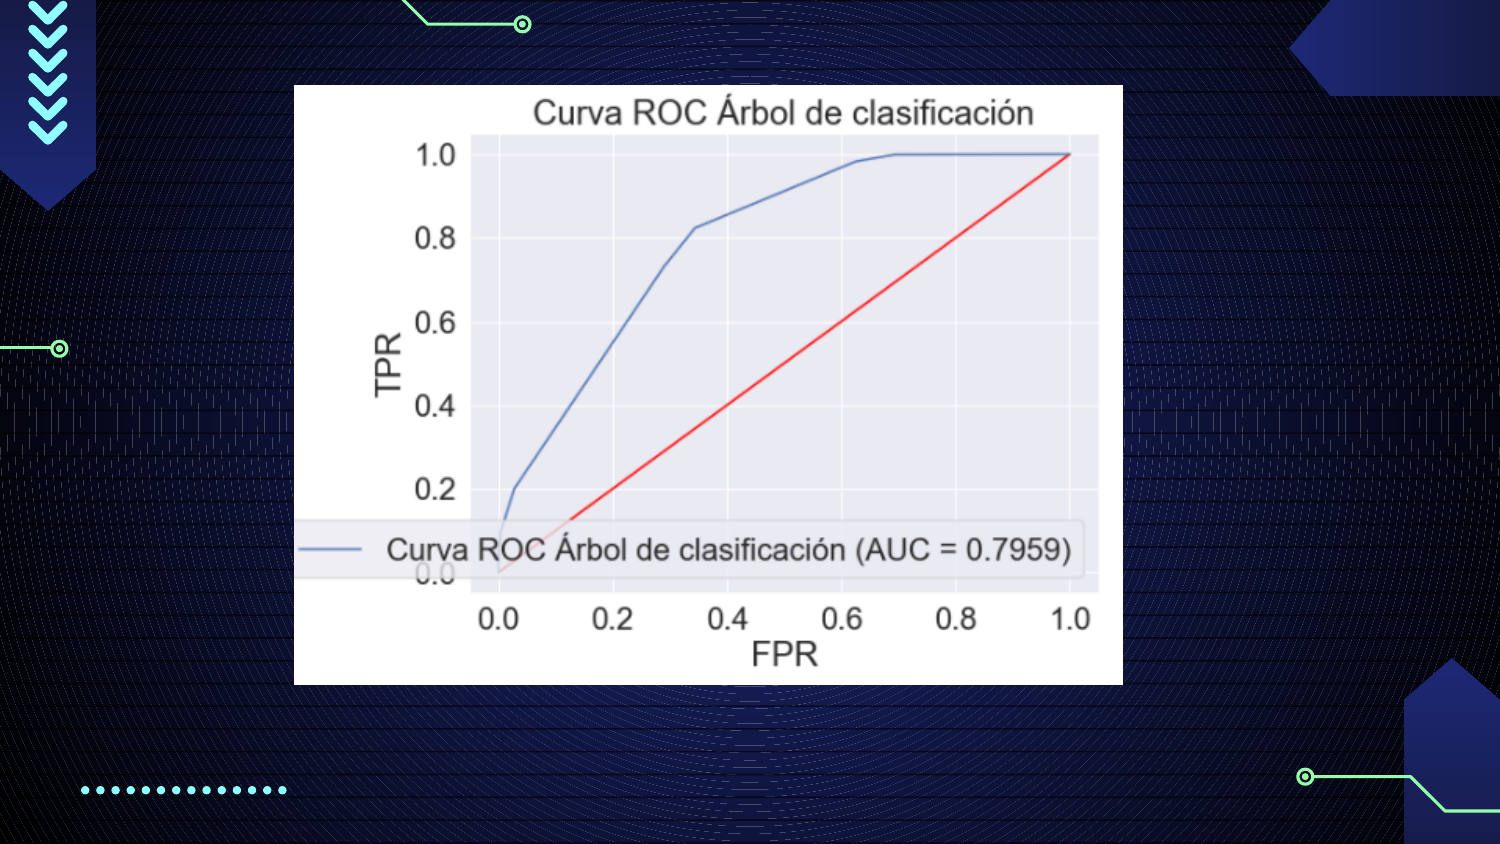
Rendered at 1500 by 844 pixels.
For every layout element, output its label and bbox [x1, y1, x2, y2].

picture [294, 85, 1124, 685]
